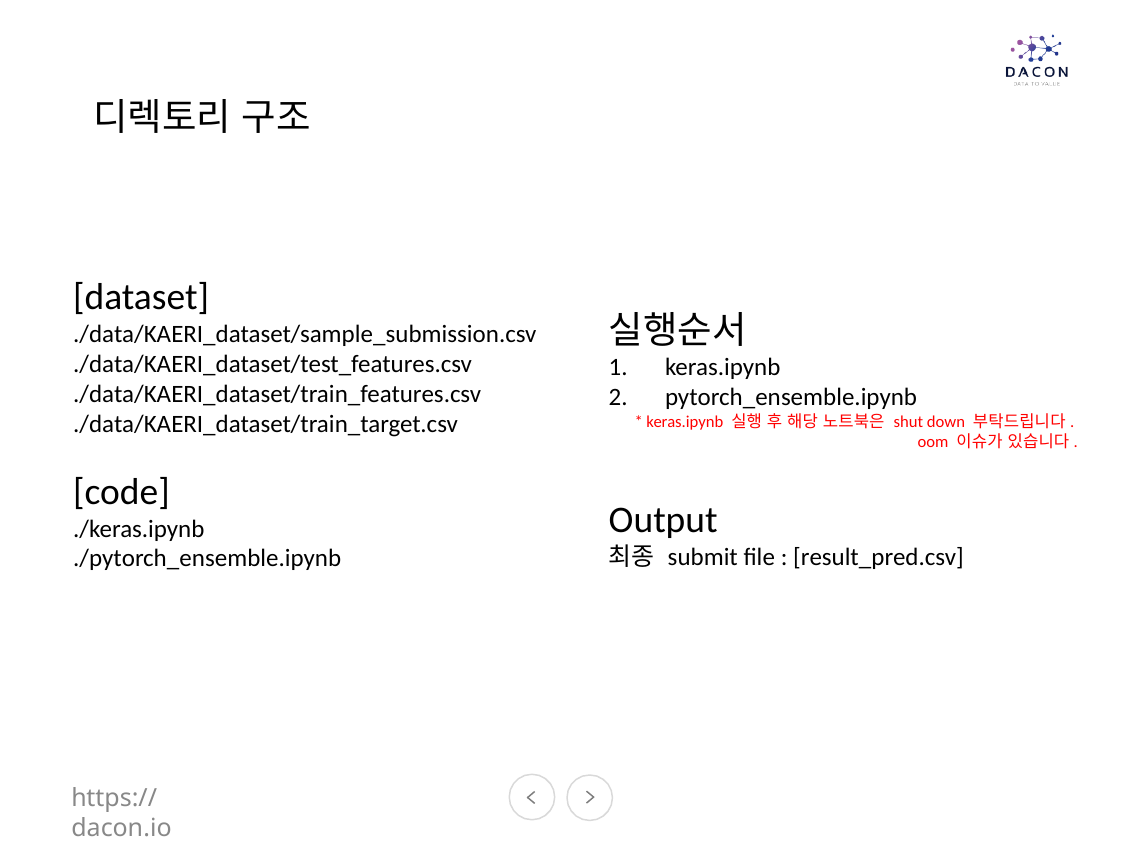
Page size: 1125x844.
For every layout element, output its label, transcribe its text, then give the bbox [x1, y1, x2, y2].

text_box [dataset] ./data/KAERI_dataset/sample_submission.csv ./data/KAERI_dataset/test_features.csv ./data/KAERI_dataset/train_features.csv ./data/KAERI_dataset/train_target.csv [code] ./keras.ipynb ./pytorch_ensemble.ipynb [58, 264, 553, 580]
text_box [1005, 34, 1068, 86]
text_box 실행순서 keras.ipynb pytorch_ensemble.ipynb * keras.ipynb 실행 후 해당 노트북은 shut down 부탁드립니다. oom 이슈가 있습니다. Output 최종 submit file : [result_pred.csv] [593, 298, 1093, 578]
text_box [566, 774, 613, 821]
text_box [509, 774, 555, 820]
text_box 디렉토리 구조 [78, 85, 326, 146]
text_box https://dacon.io [69, 778, 236, 841]
